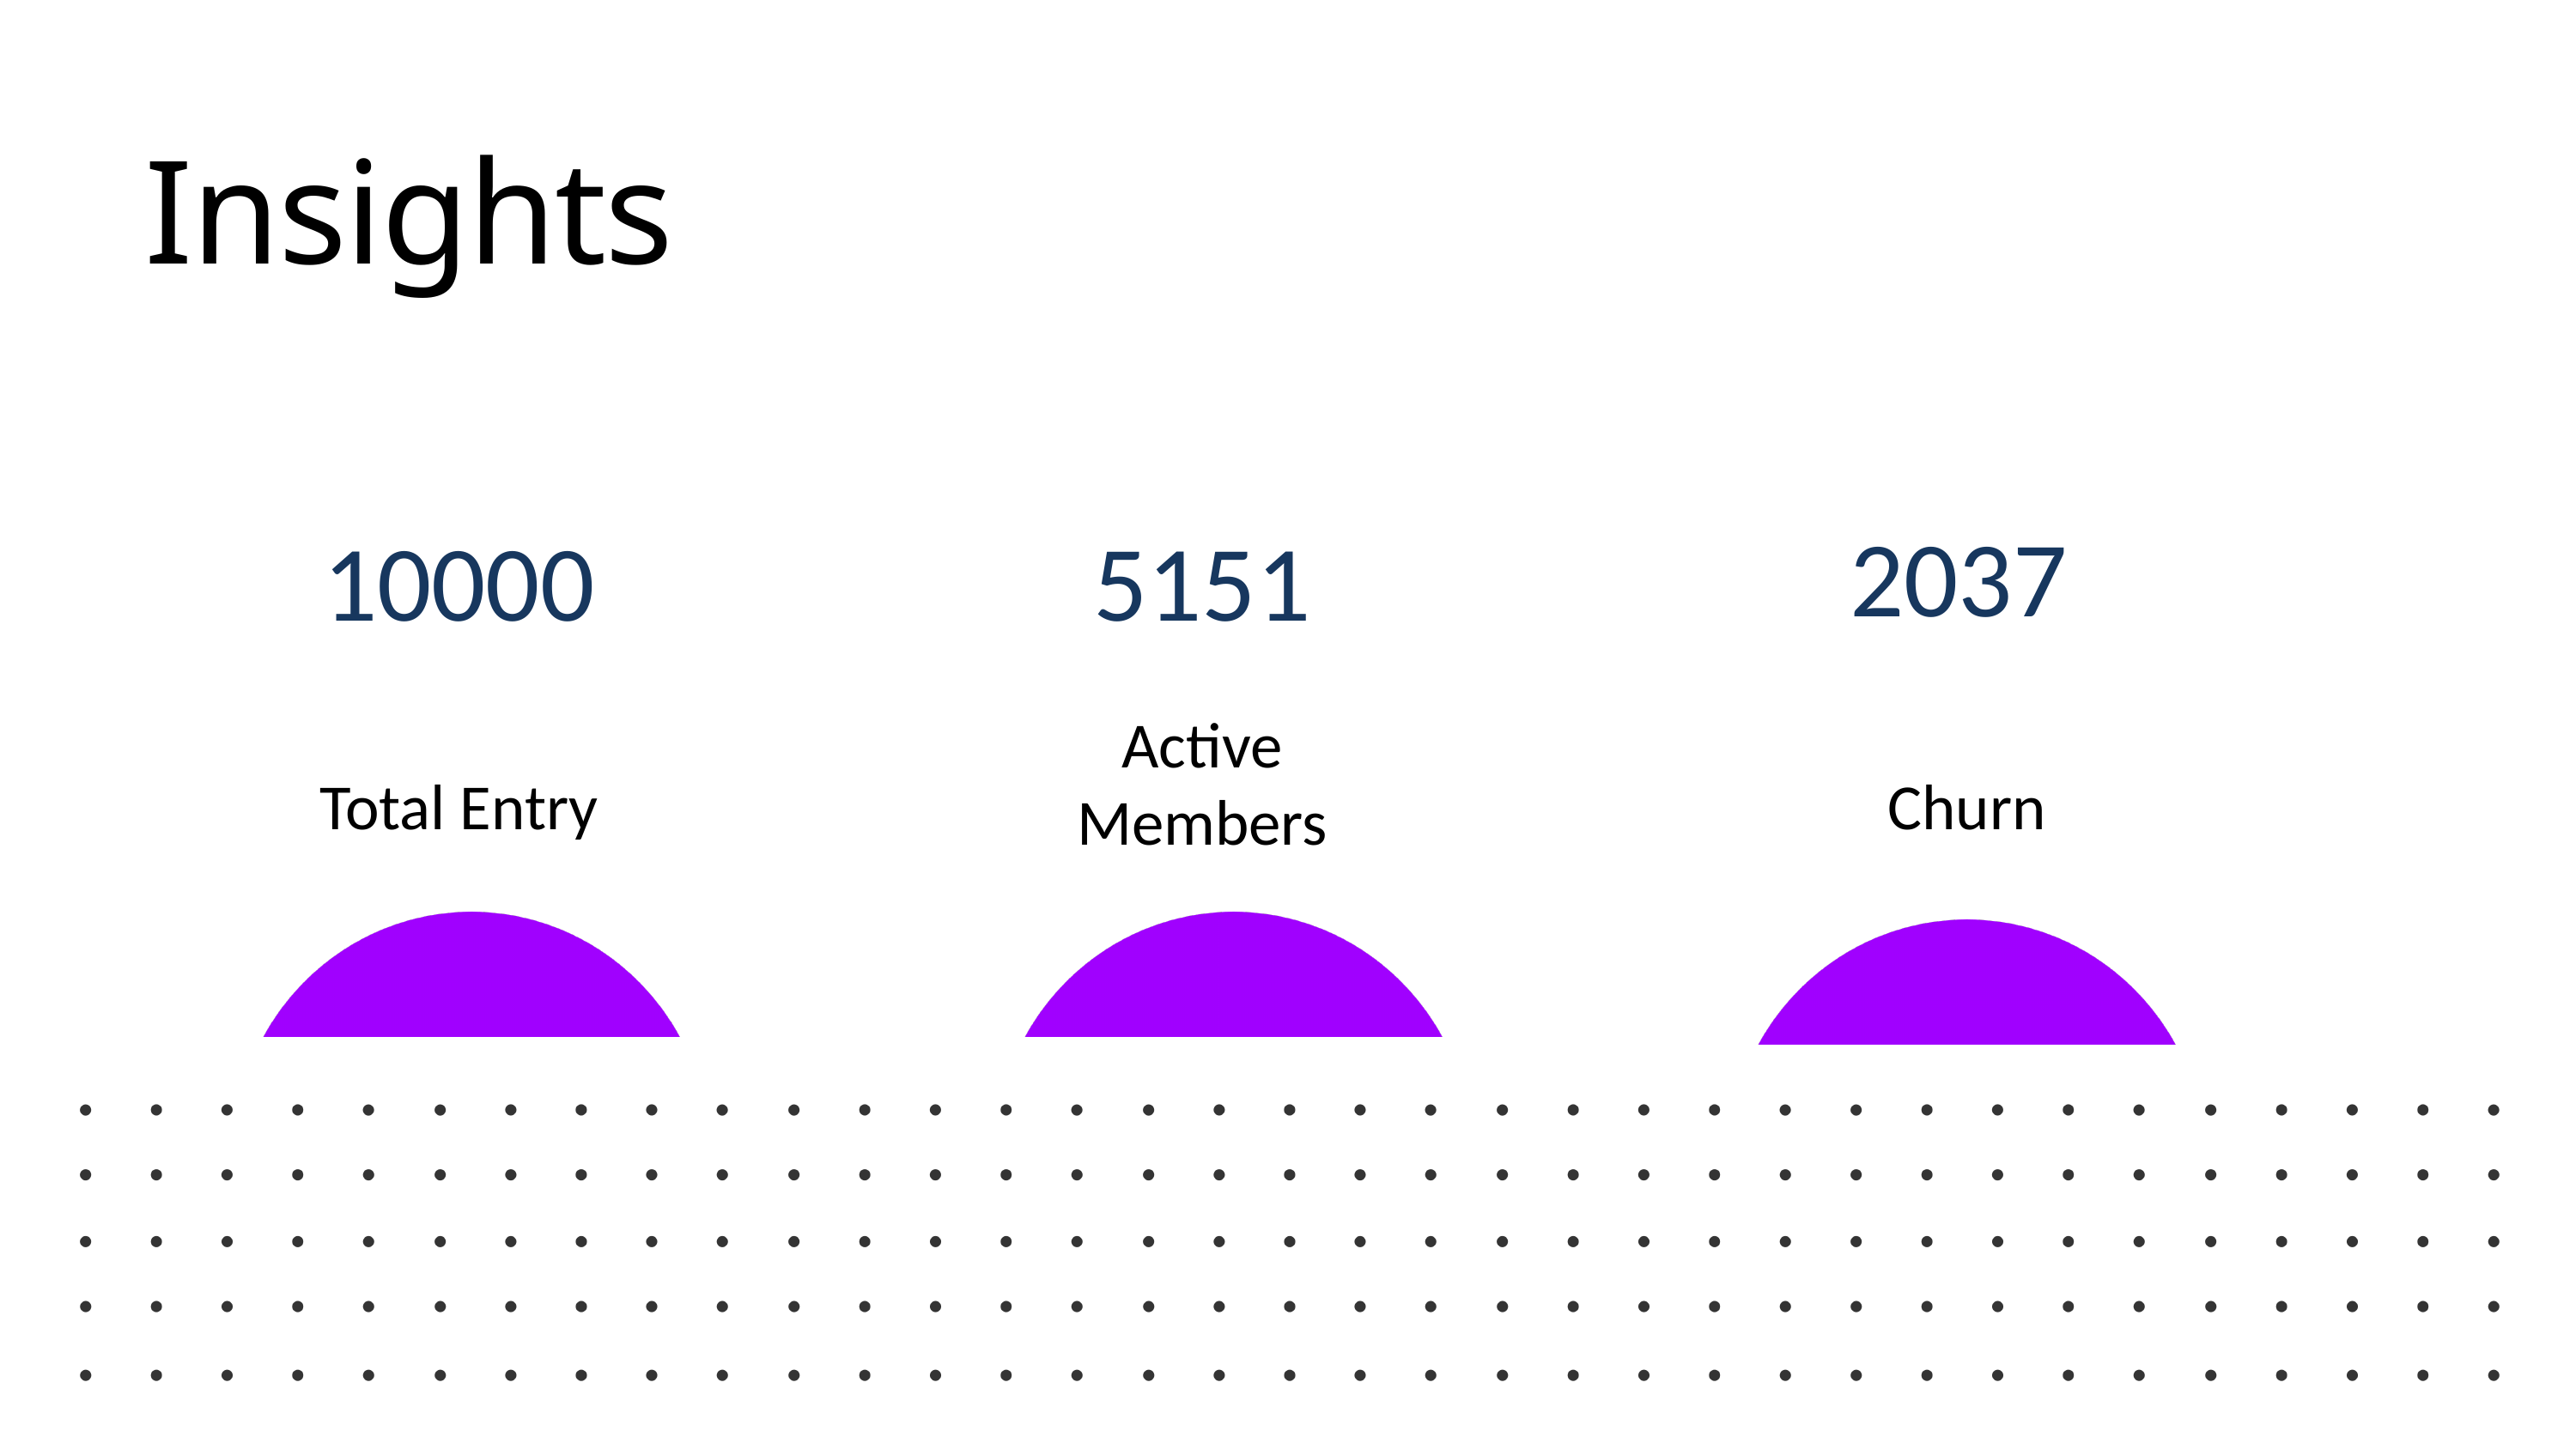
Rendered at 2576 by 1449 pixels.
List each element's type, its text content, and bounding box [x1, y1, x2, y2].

picture [1024, 912, 1443, 1037]
text_box 5151 [1041, 507, 1364, 650]
picture [1757, 919, 2177, 1045]
text_box 2037 [1797, 502, 2120, 645]
text_box Total Entry [297, 759, 620, 849]
text_box Churn [1871, 759, 2063, 849]
text_box Active Members [1041, 697, 1364, 864]
text_box 10000 [297, 507, 620, 650]
text_box Insights [144, 121, 799, 294]
picture [261, 912, 681, 1037]
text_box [72, 1099, 2504, 1385]
